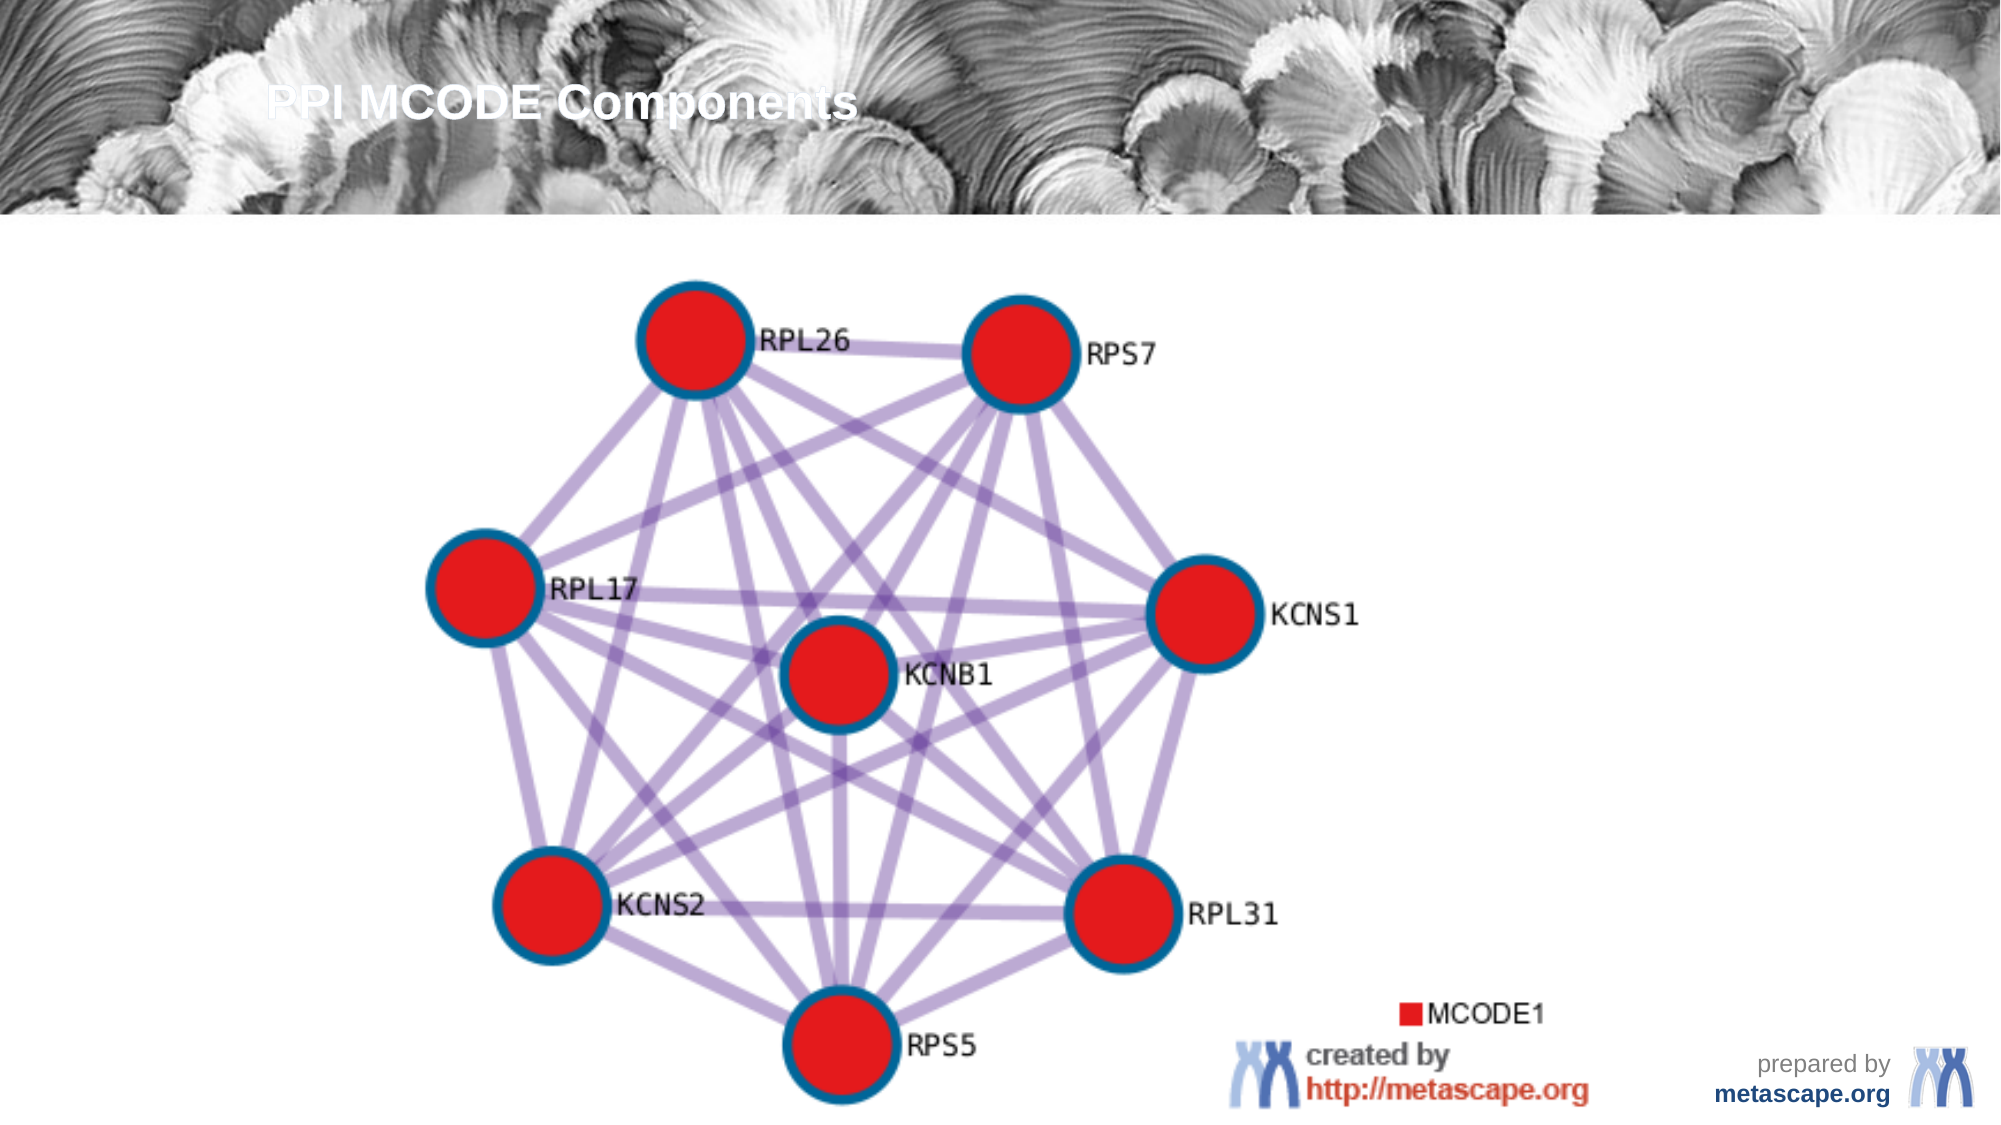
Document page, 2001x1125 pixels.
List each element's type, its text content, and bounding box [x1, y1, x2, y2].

picture [0, 0, 2001, 1125]
title PPI MCODE Components [249, 61, 1600, 137]
